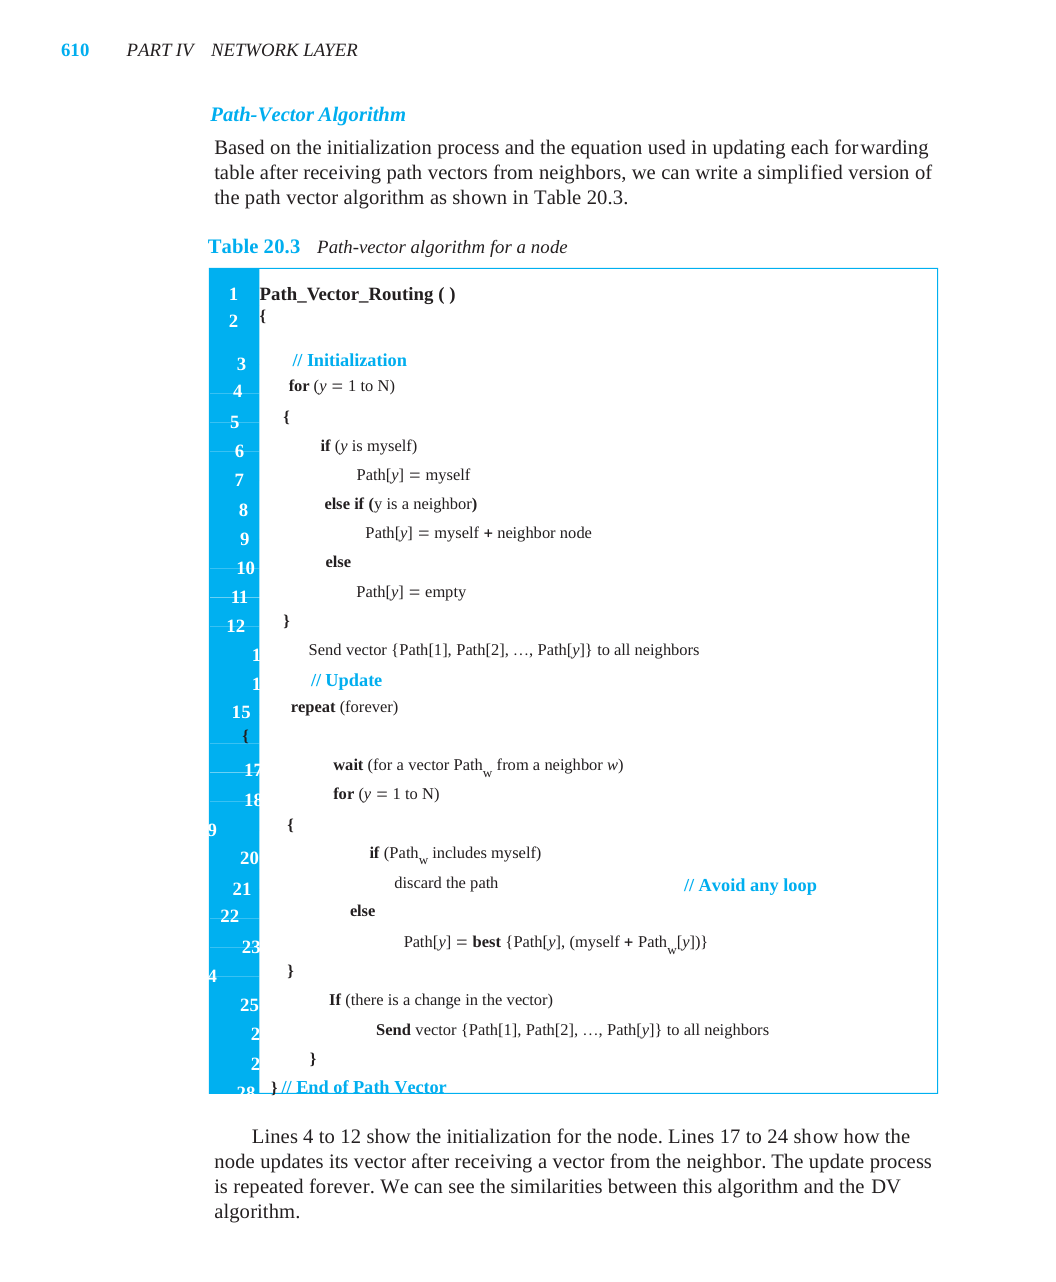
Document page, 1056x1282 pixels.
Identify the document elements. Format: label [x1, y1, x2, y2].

text_box [207, 232, 573, 258]
text_box [61, 37, 358, 61]
text_box [214, 133, 933, 209]
text_box [214, 1123, 933, 1223]
text_box [183, 267, 939, 1106]
text_box [210, 100, 407, 126]
